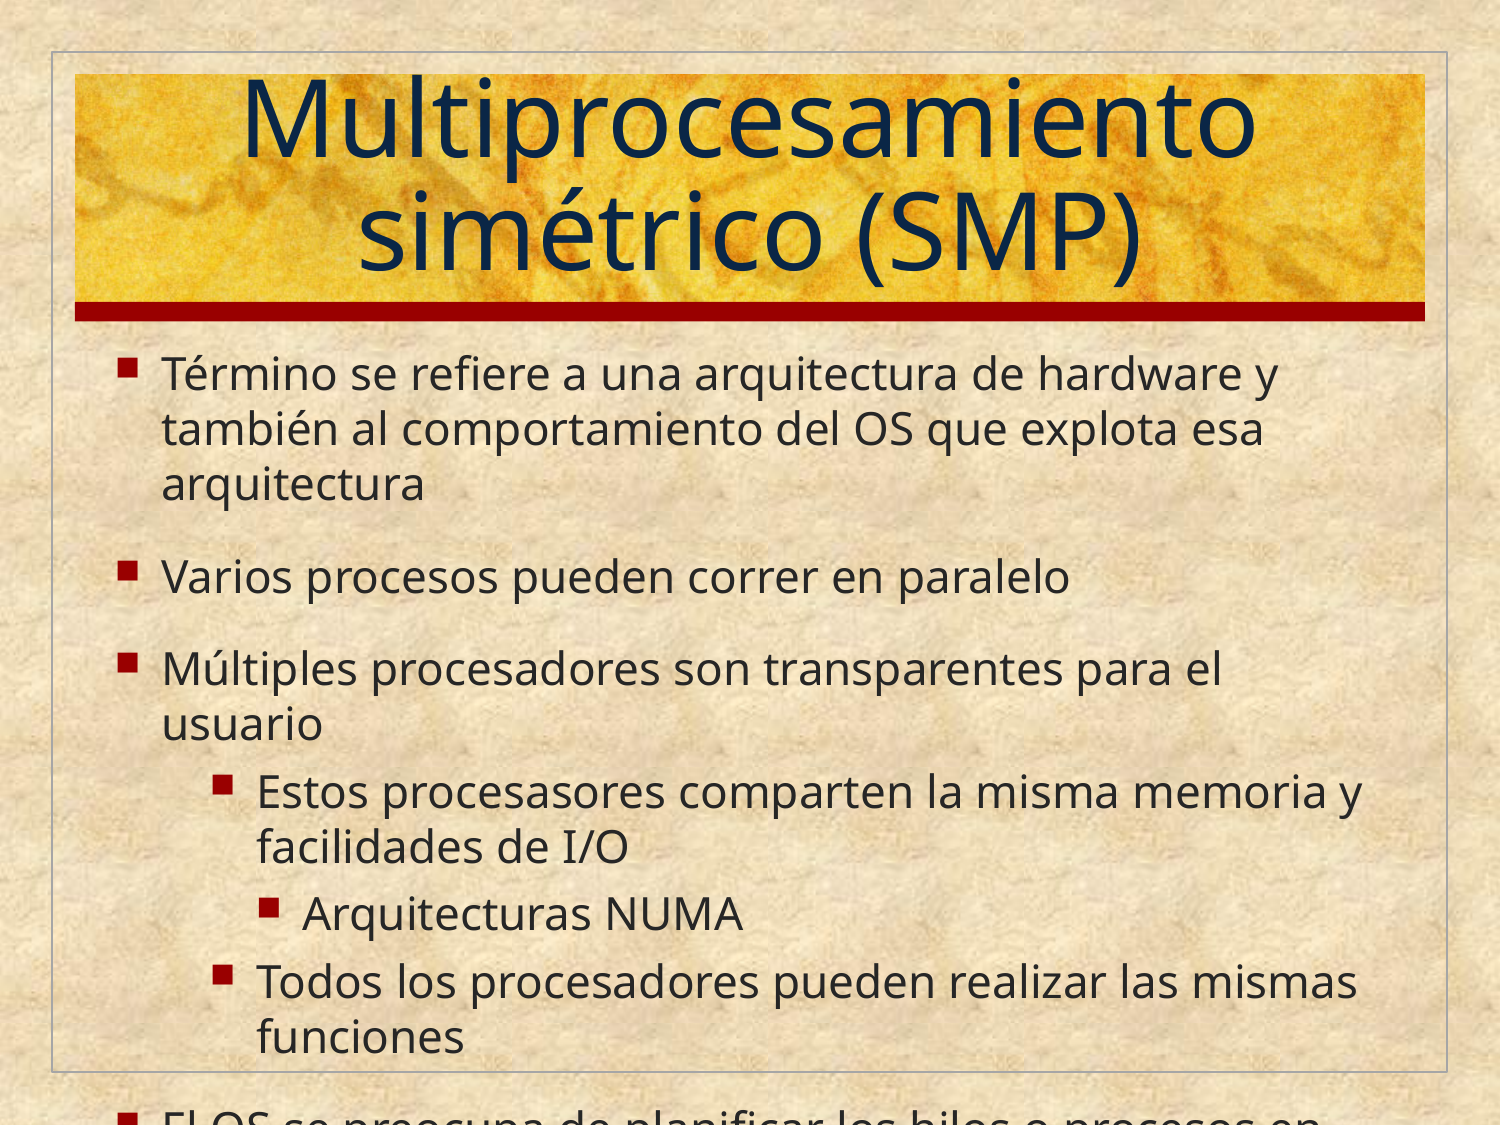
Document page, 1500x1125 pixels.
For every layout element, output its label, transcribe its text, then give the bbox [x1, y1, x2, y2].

picture [0, 0, 1500, 1125]
title Multiprocesamiento simétrico (SMP) [108, 74, 1392, 292]
list Término se refiere a una arquitectura de hardware y también al comportamiento del OS que explota esa arquitectura Varios procesos pueden correr en paralelo Múltiples procesadores son transparentes para el usuario Estos procesasores comparten la misma memoria y facilidades de I/O Arquitecturas NUMA Todos los procesadores pueden realizar las mismas funciones El OS se preocupa de planificar los hilos o procesos en CPUs individuales, y de la sincronización entre CPUs [99, 337, 1388, 938]
